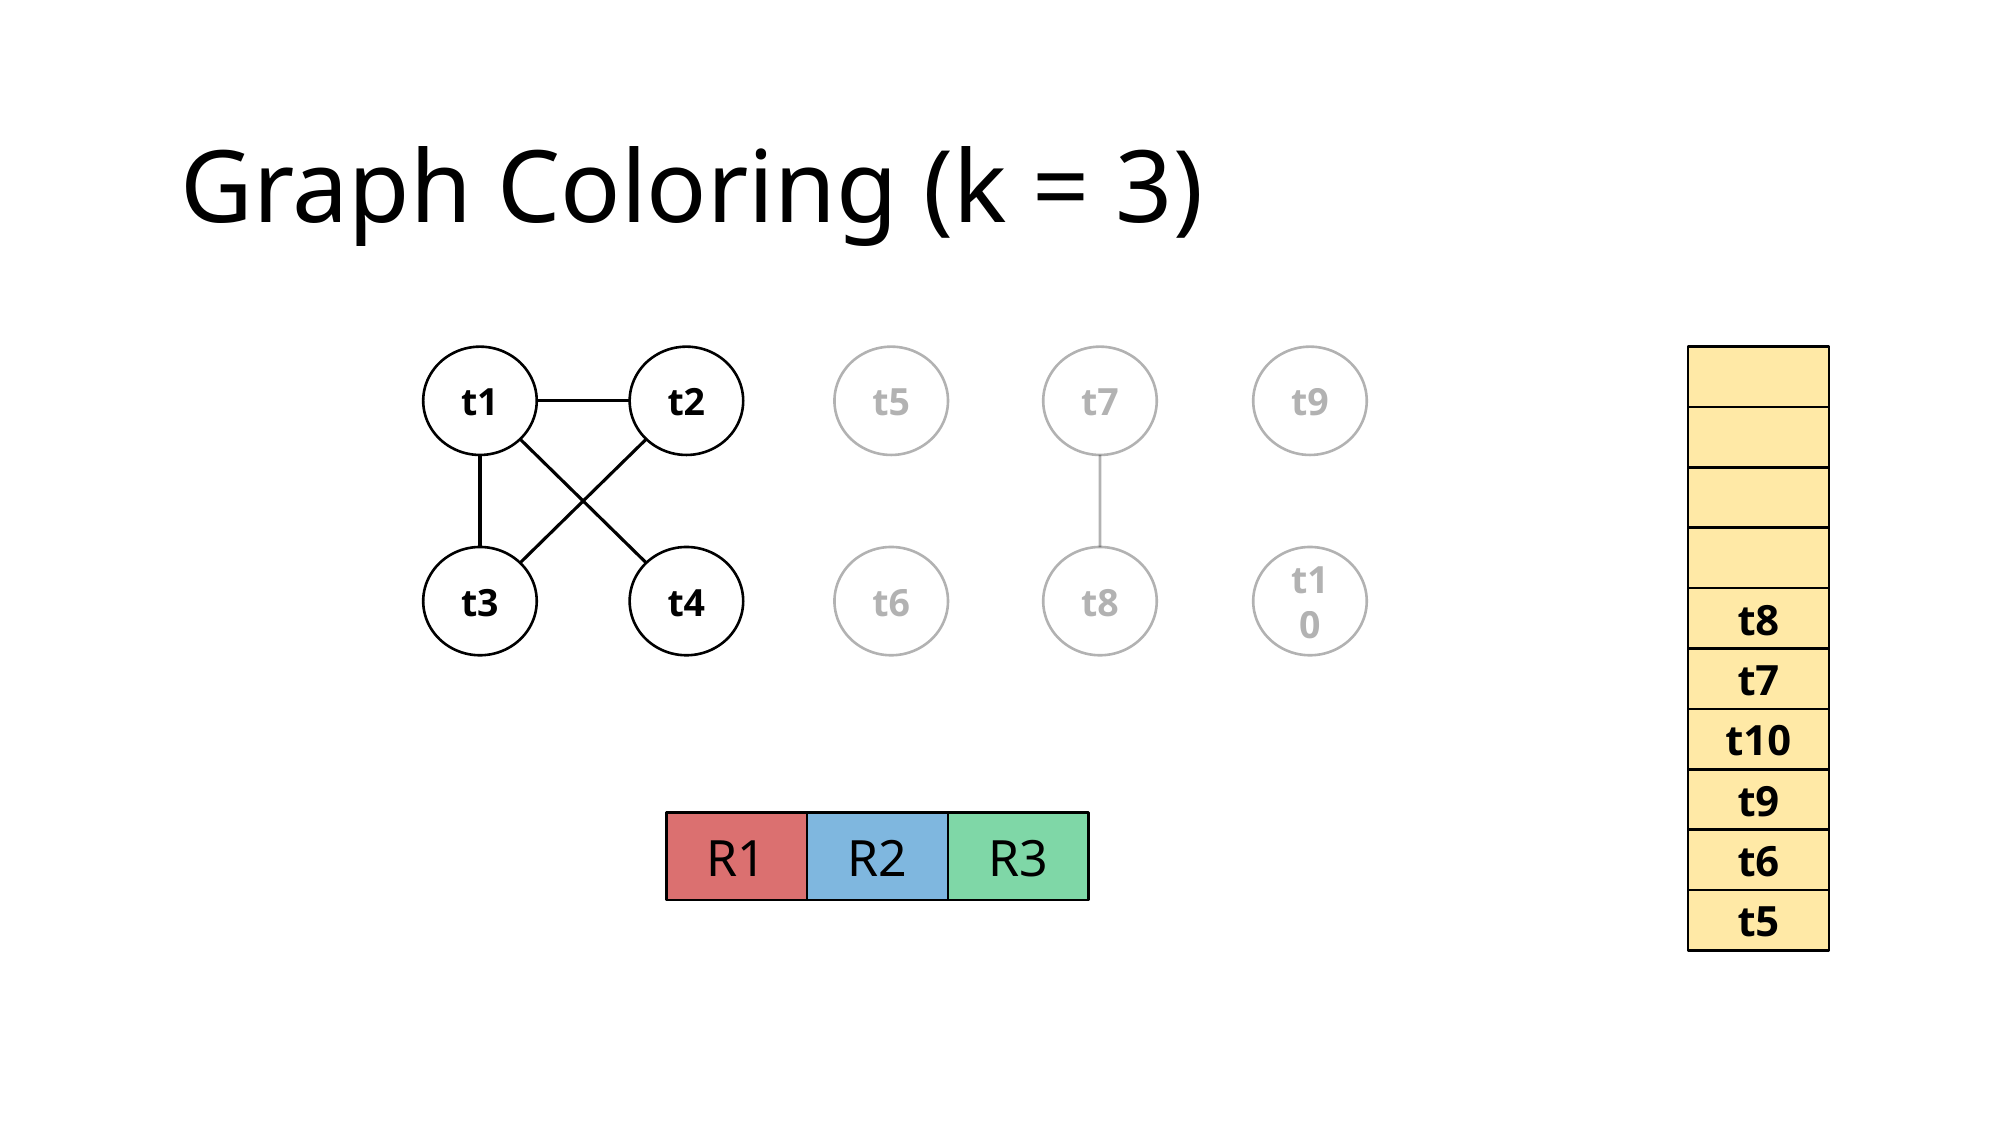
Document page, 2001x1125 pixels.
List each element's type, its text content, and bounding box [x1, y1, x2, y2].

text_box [1687, 346, 1830, 951]
text_box t1 [421, 345, 538, 457]
text_box t5 [833, 345, 950, 457]
text_box t10 [1251, 545, 1369, 657]
text_box t4 [628, 545, 745, 657]
text_box t8 [1041, 545, 1159, 657]
text_box t2 [628, 345, 745, 457]
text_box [665, 811, 1090, 901]
text_box Graph Coloring (k = 3) [165, 114, 1829, 250]
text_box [519, 438, 647, 564]
text_box t3 [421, 545, 539, 657]
text_box t7 [1041, 345, 1159, 457]
text_box t6 [833, 545, 950, 657]
text_box t9 [1251, 345, 1369, 457]
